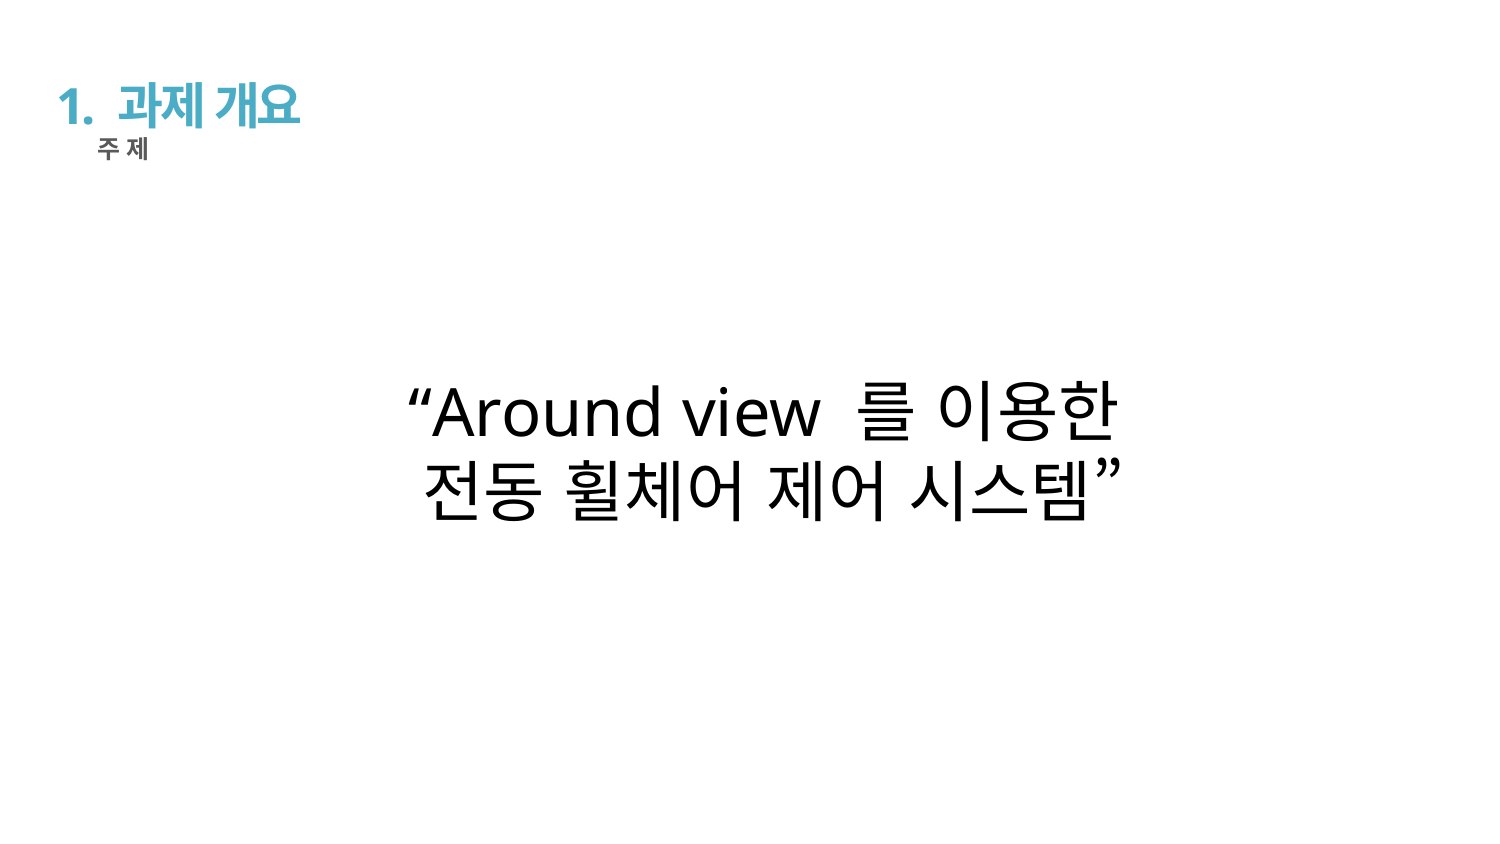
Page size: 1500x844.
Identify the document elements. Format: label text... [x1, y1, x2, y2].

text_box “Around view 를 이용한 전동 휠체어 제어 시스템” [253, 362, 1294, 538]
text_box 1. 과제 개요 [41, 67, 361, 143]
text_box 주제 [82, 143, 349, 172]
